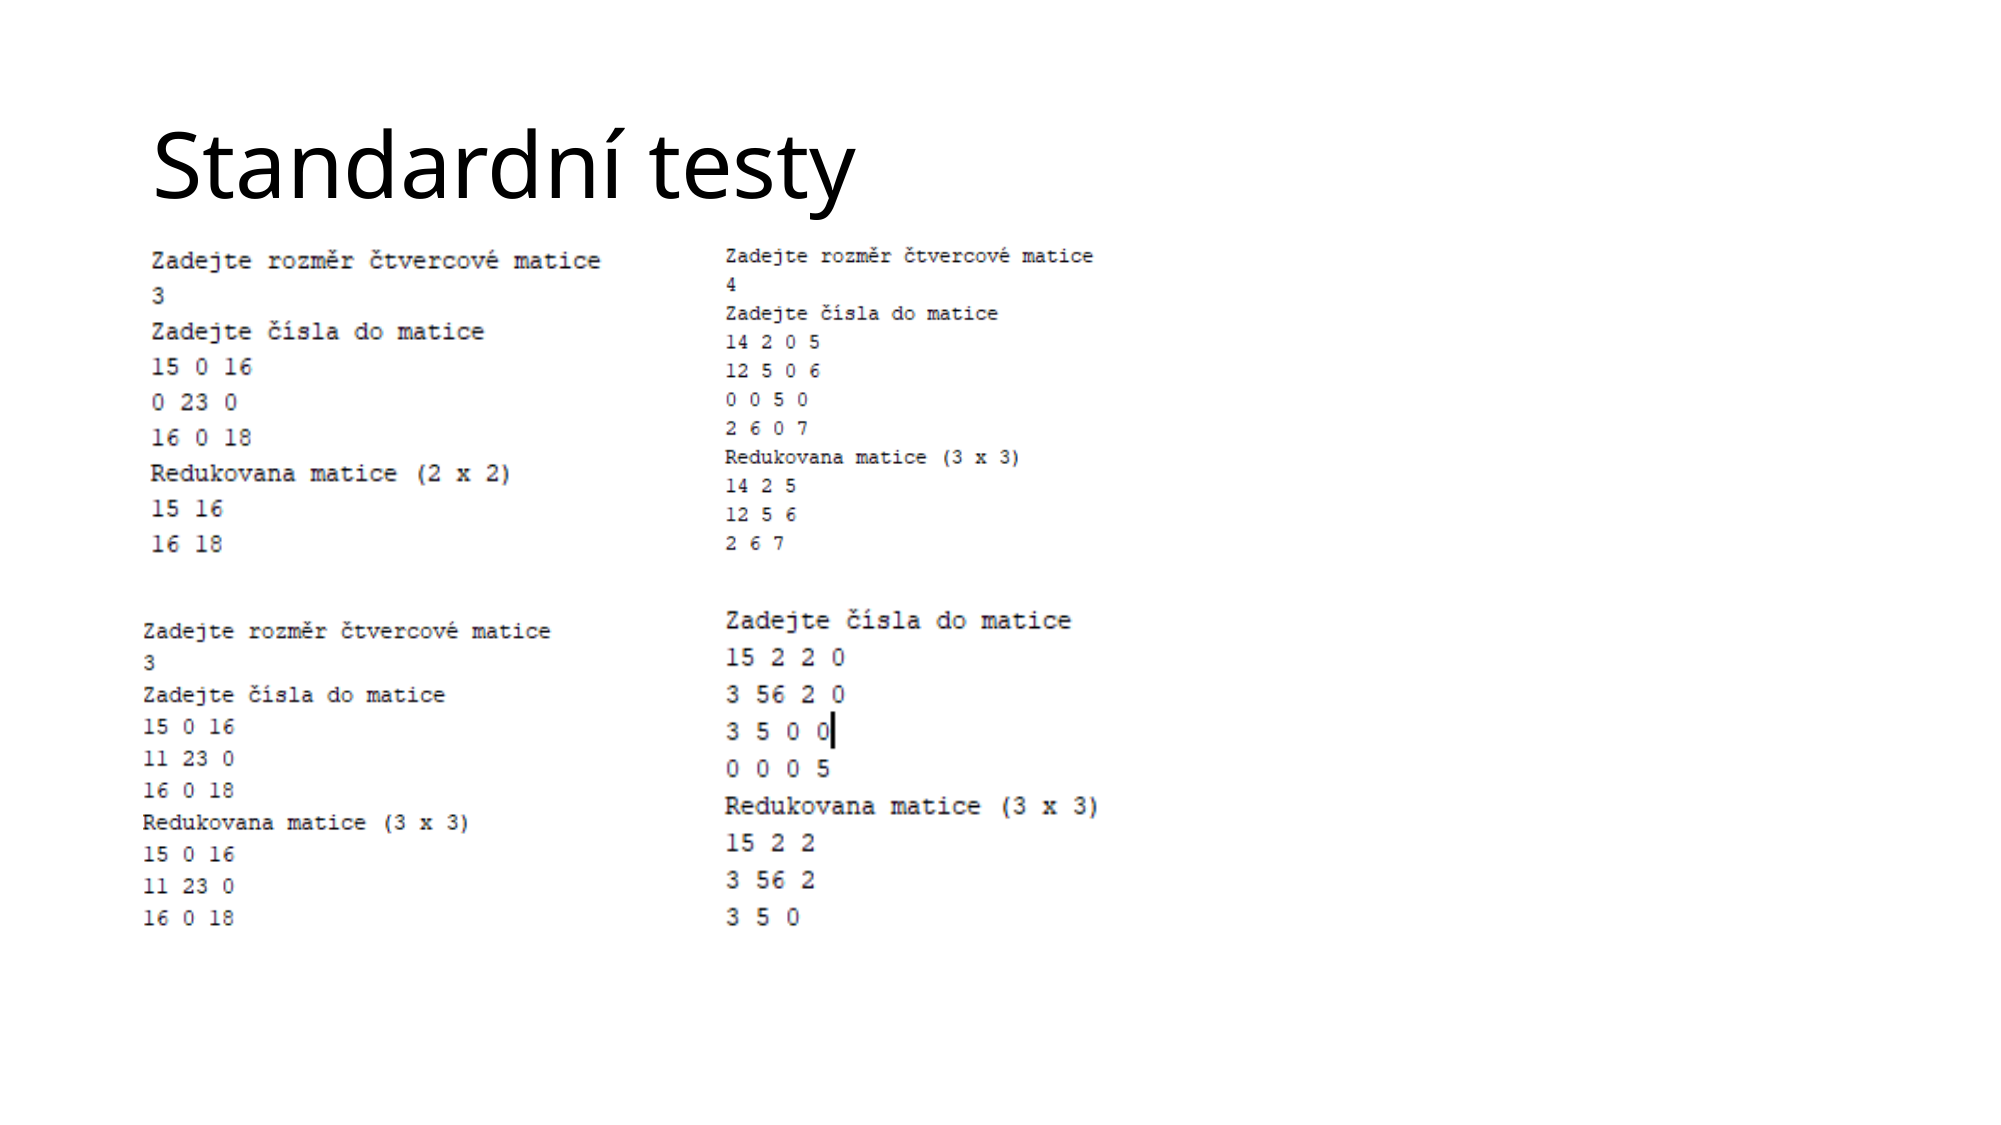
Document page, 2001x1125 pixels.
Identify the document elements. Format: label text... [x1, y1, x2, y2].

title Standardní testy [137, 59, 1863, 278]
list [143, 244, 625, 563]
picture [717, 244, 1113, 562]
picture [717, 603, 1157, 937]
picture [143, 618, 567, 937]
